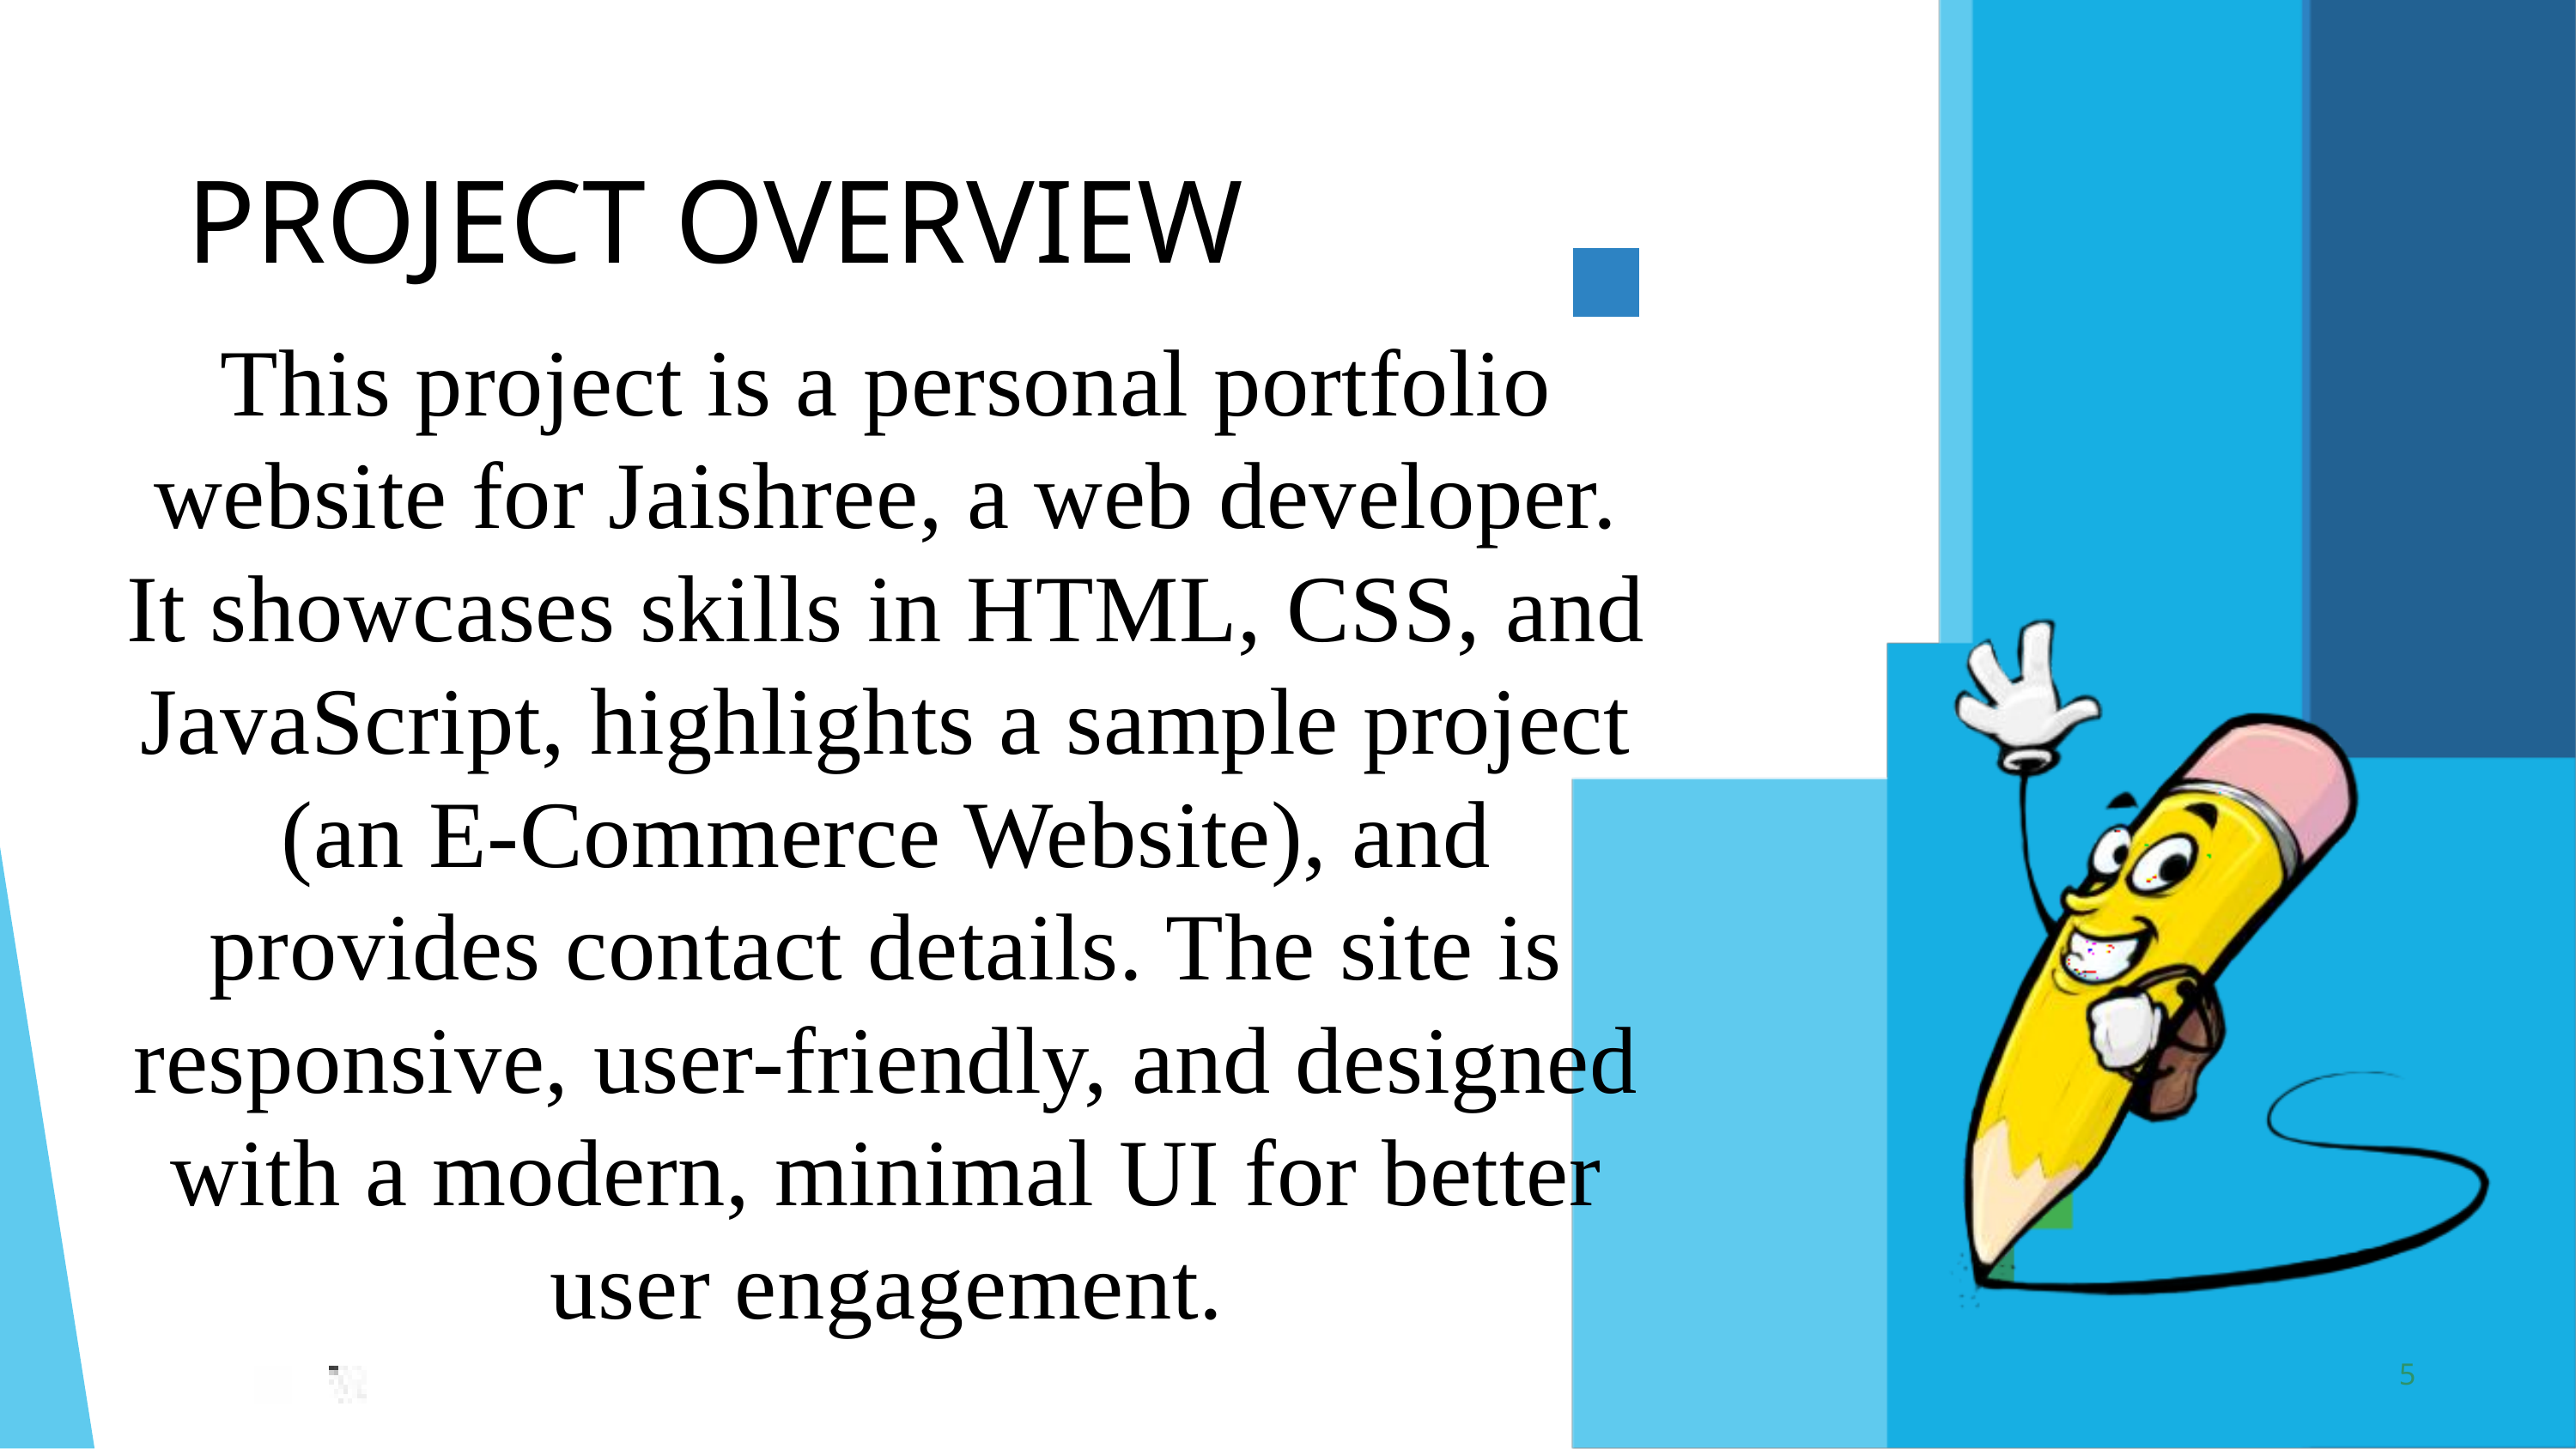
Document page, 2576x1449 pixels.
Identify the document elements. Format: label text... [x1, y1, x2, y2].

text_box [1572, 247, 1640, 317]
text_box This project is a personal portfolio website for Jaishree, a web developer. It showcases skills in HTML, CSS, and JavaScript, highlights a sample project (an E-Commerce Website), and provides contact details. The site is responsive, user-friendly, and designed with a modern, minimal UI for better user engagement. [113, 322, 1662, 1338]
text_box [1829, 559, 2576, 1365]
text_box [1564, 0, 2576, 1449]
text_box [143, 1366, 596, 1409]
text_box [0, 846, 95, 1449]
text_box 5 [2398, 1373, 2415, 1391]
text_box PROJECT OVERVIEW [186, 125, 1380, 286]
